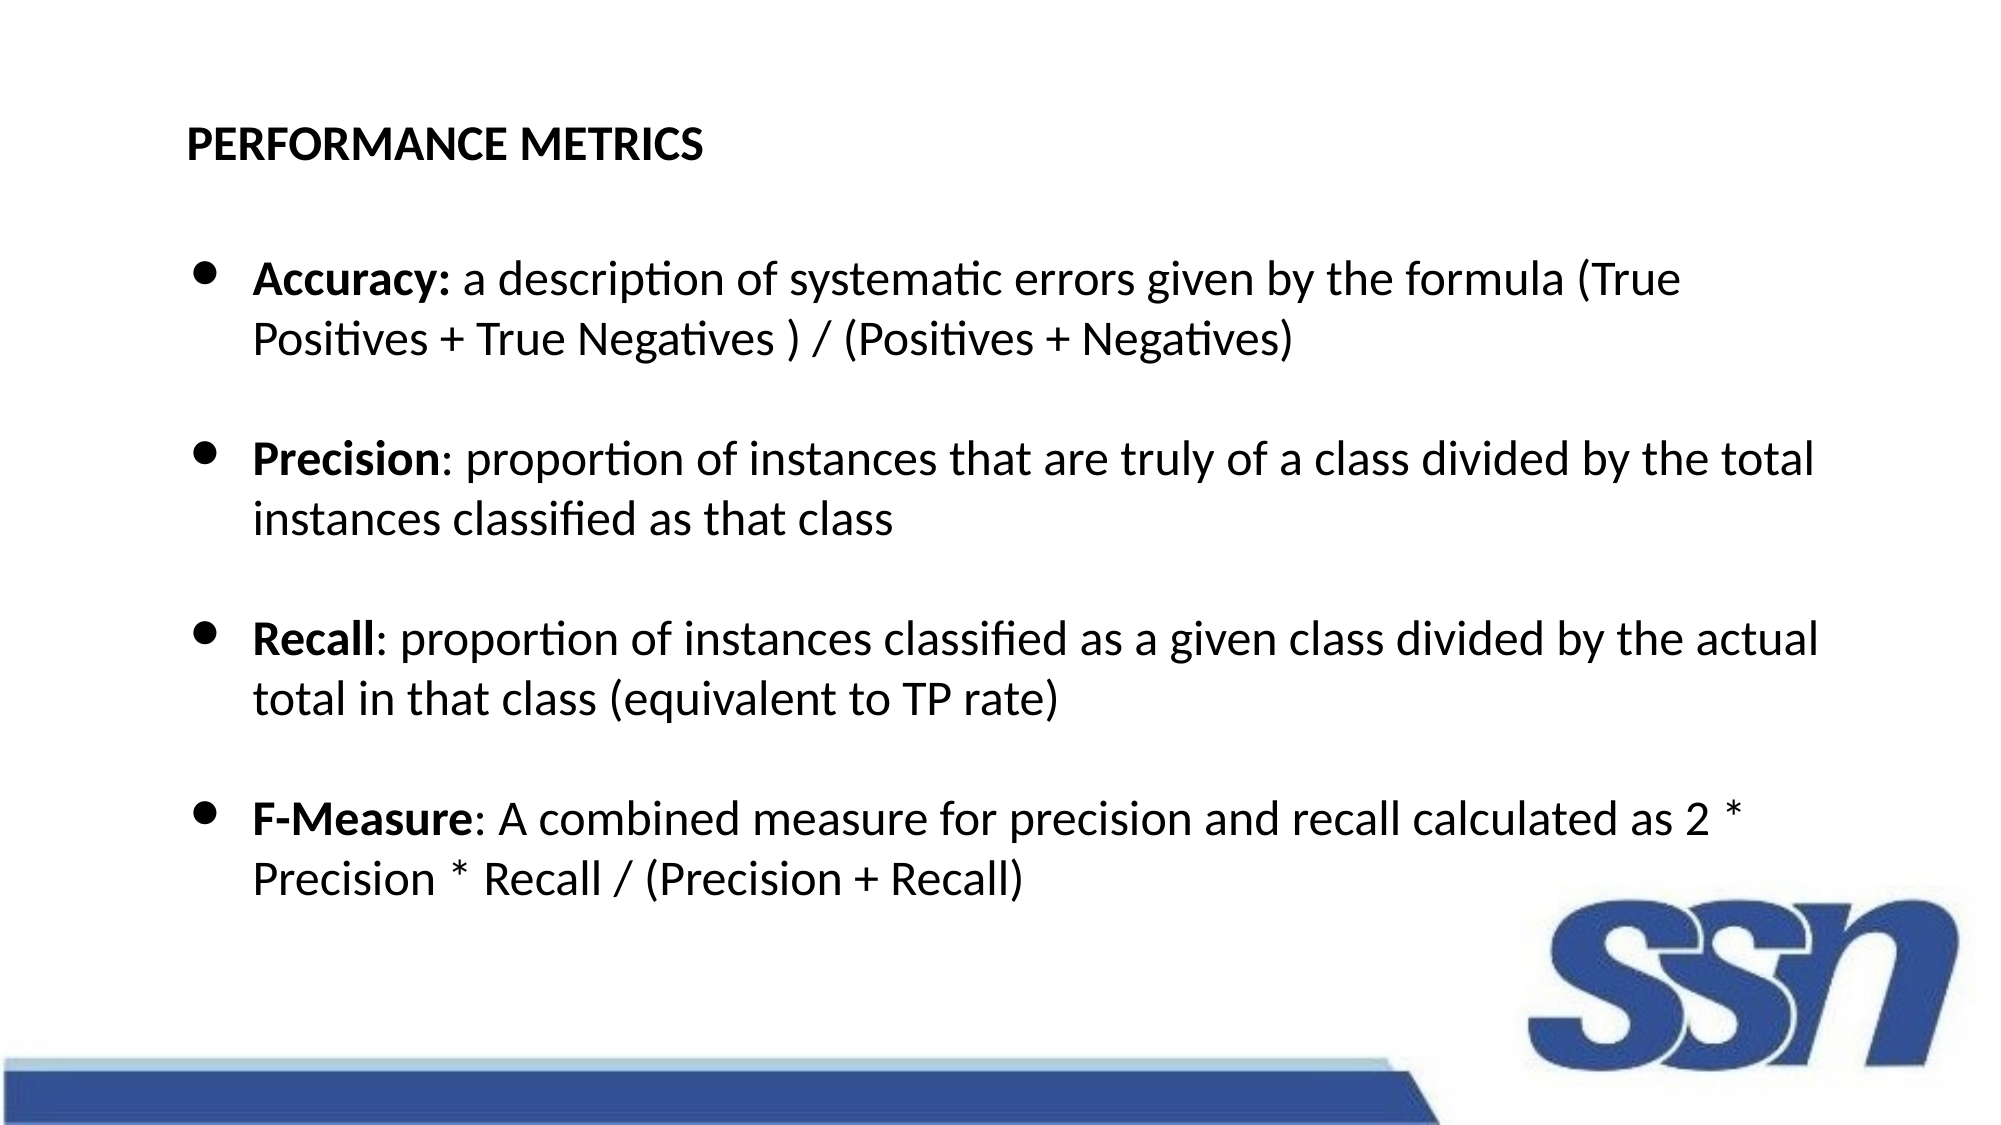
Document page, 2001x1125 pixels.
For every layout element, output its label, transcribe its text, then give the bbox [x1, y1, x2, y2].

picture [0, 0, 2001, 1125]
text_box PERFORMANCE METRICS [21, 96, 870, 184]
text_box Accuracy: a description of systematic errors given by the formula (True Positives + True Negatives ) / (Positives + Negatives) Precision: proportion of instances that are truly of a class divided by the total instances classified as that class Recall: proportion of instances classified as a given class divided by the actual total in that class (equivalent to TP rate) F-Measure: A combined measure for precision and recall calculated as 2 * Precision * Recall / (Precision + Recall) [162, 210, 1868, 989]
